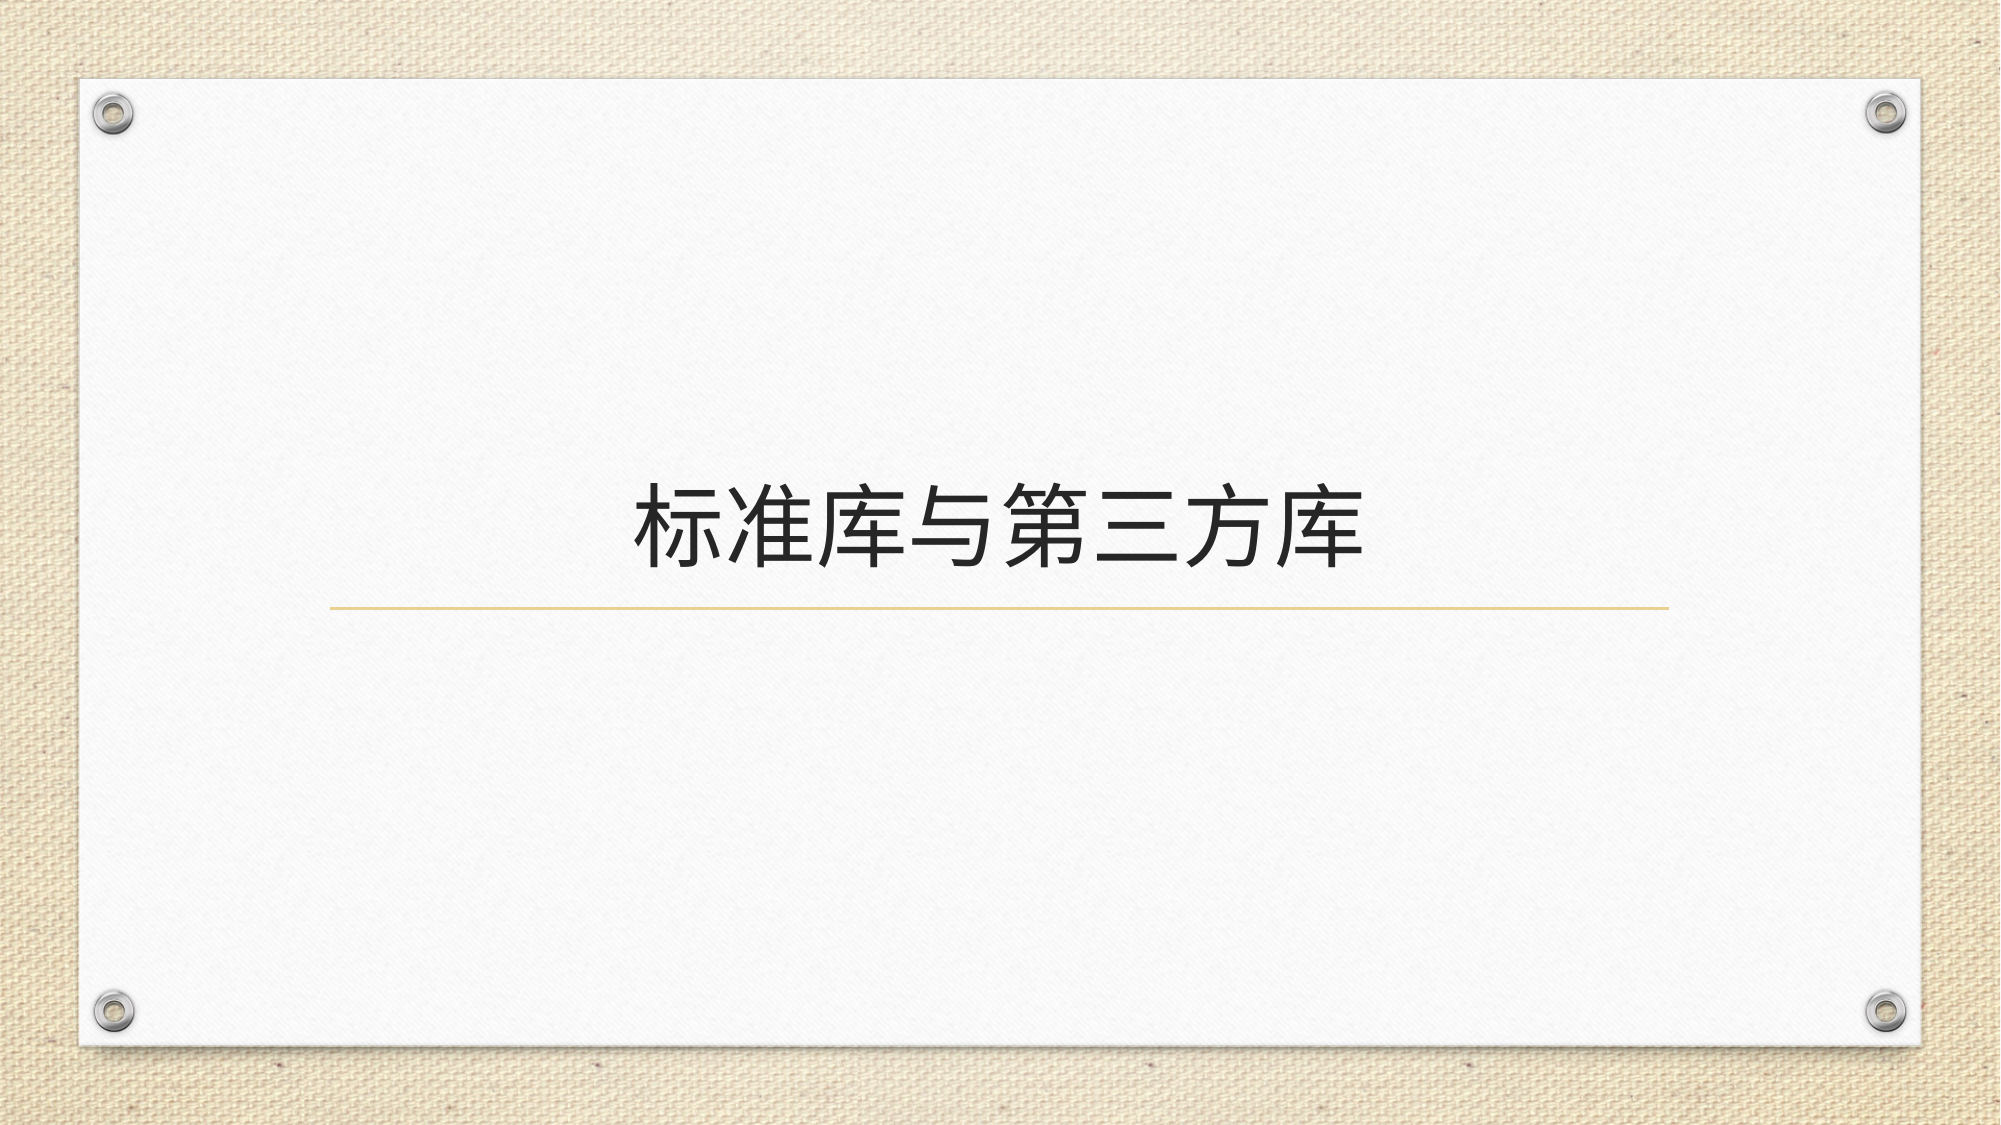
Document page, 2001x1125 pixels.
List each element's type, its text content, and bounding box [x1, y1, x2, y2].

picture [0, 0, 2001, 1125]
title 标准库与第三方库 [330, 287, 1669, 587]
